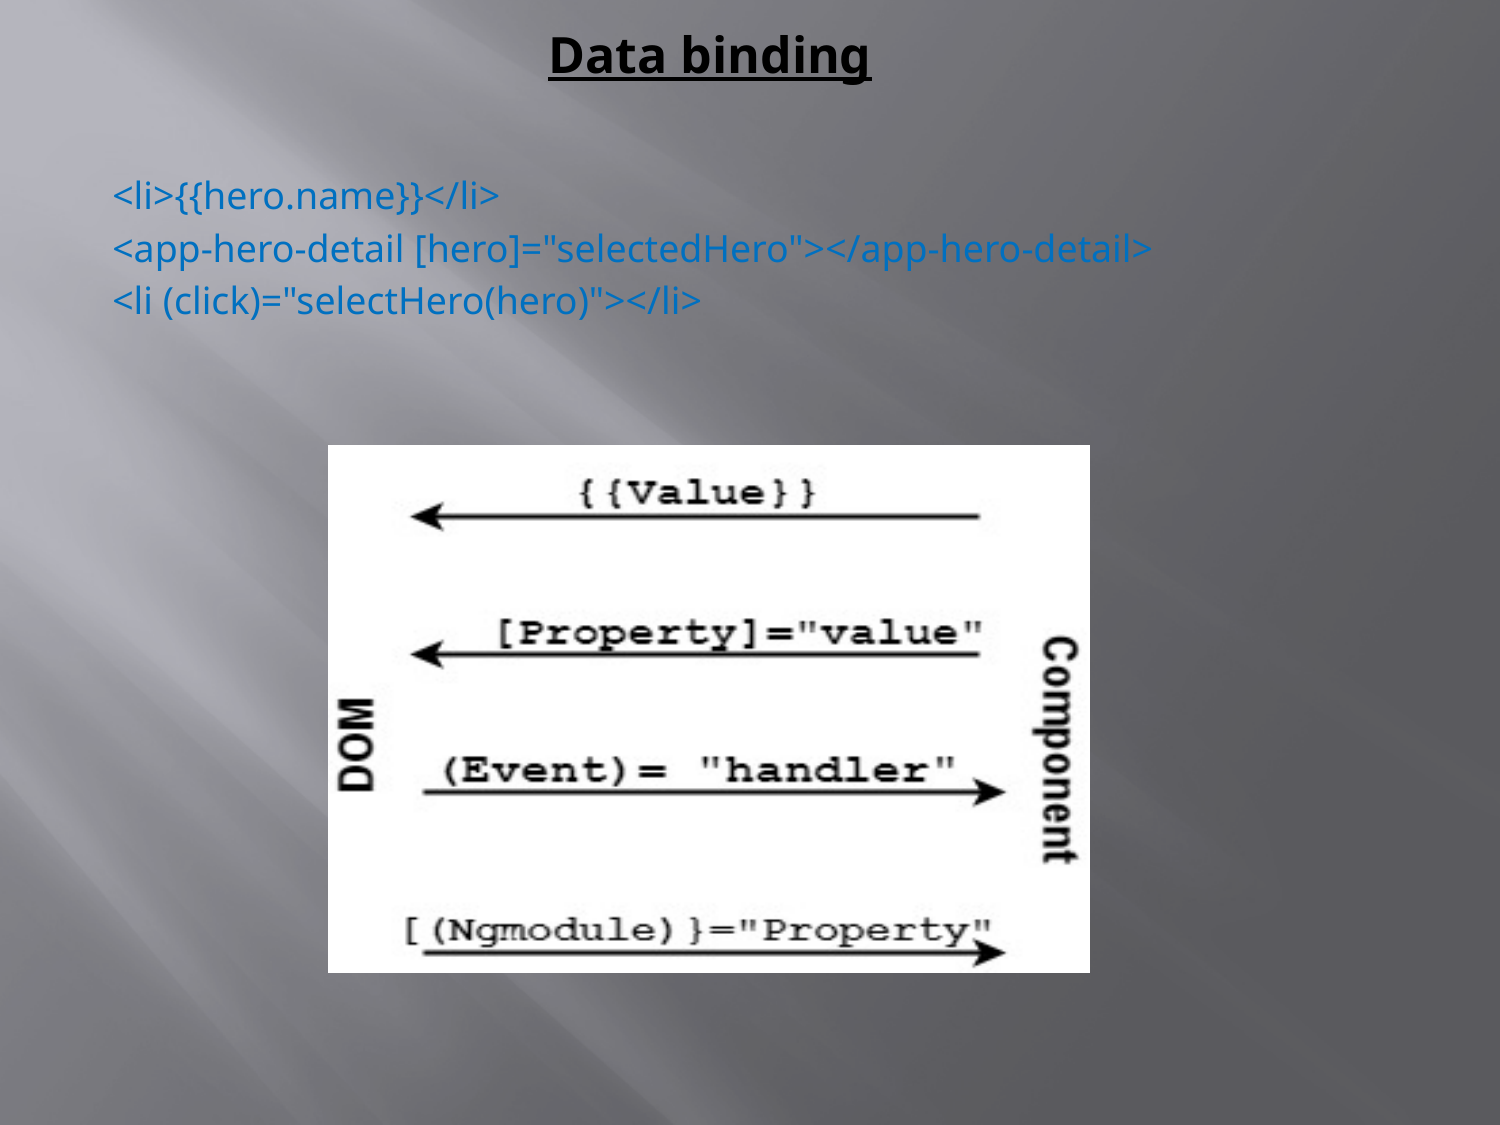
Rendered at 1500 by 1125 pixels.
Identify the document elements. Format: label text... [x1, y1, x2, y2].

title Data binding [35, 0, 1386, 108]
picture [327, 445, 1091, 973]
list <li>{{hero.name}}</li> <app-hero-detail [hero]="selectedHero"></app-hero-detail> <li (click)="selectHero(hero)"></li> [74, 116, 1426, 1036]
